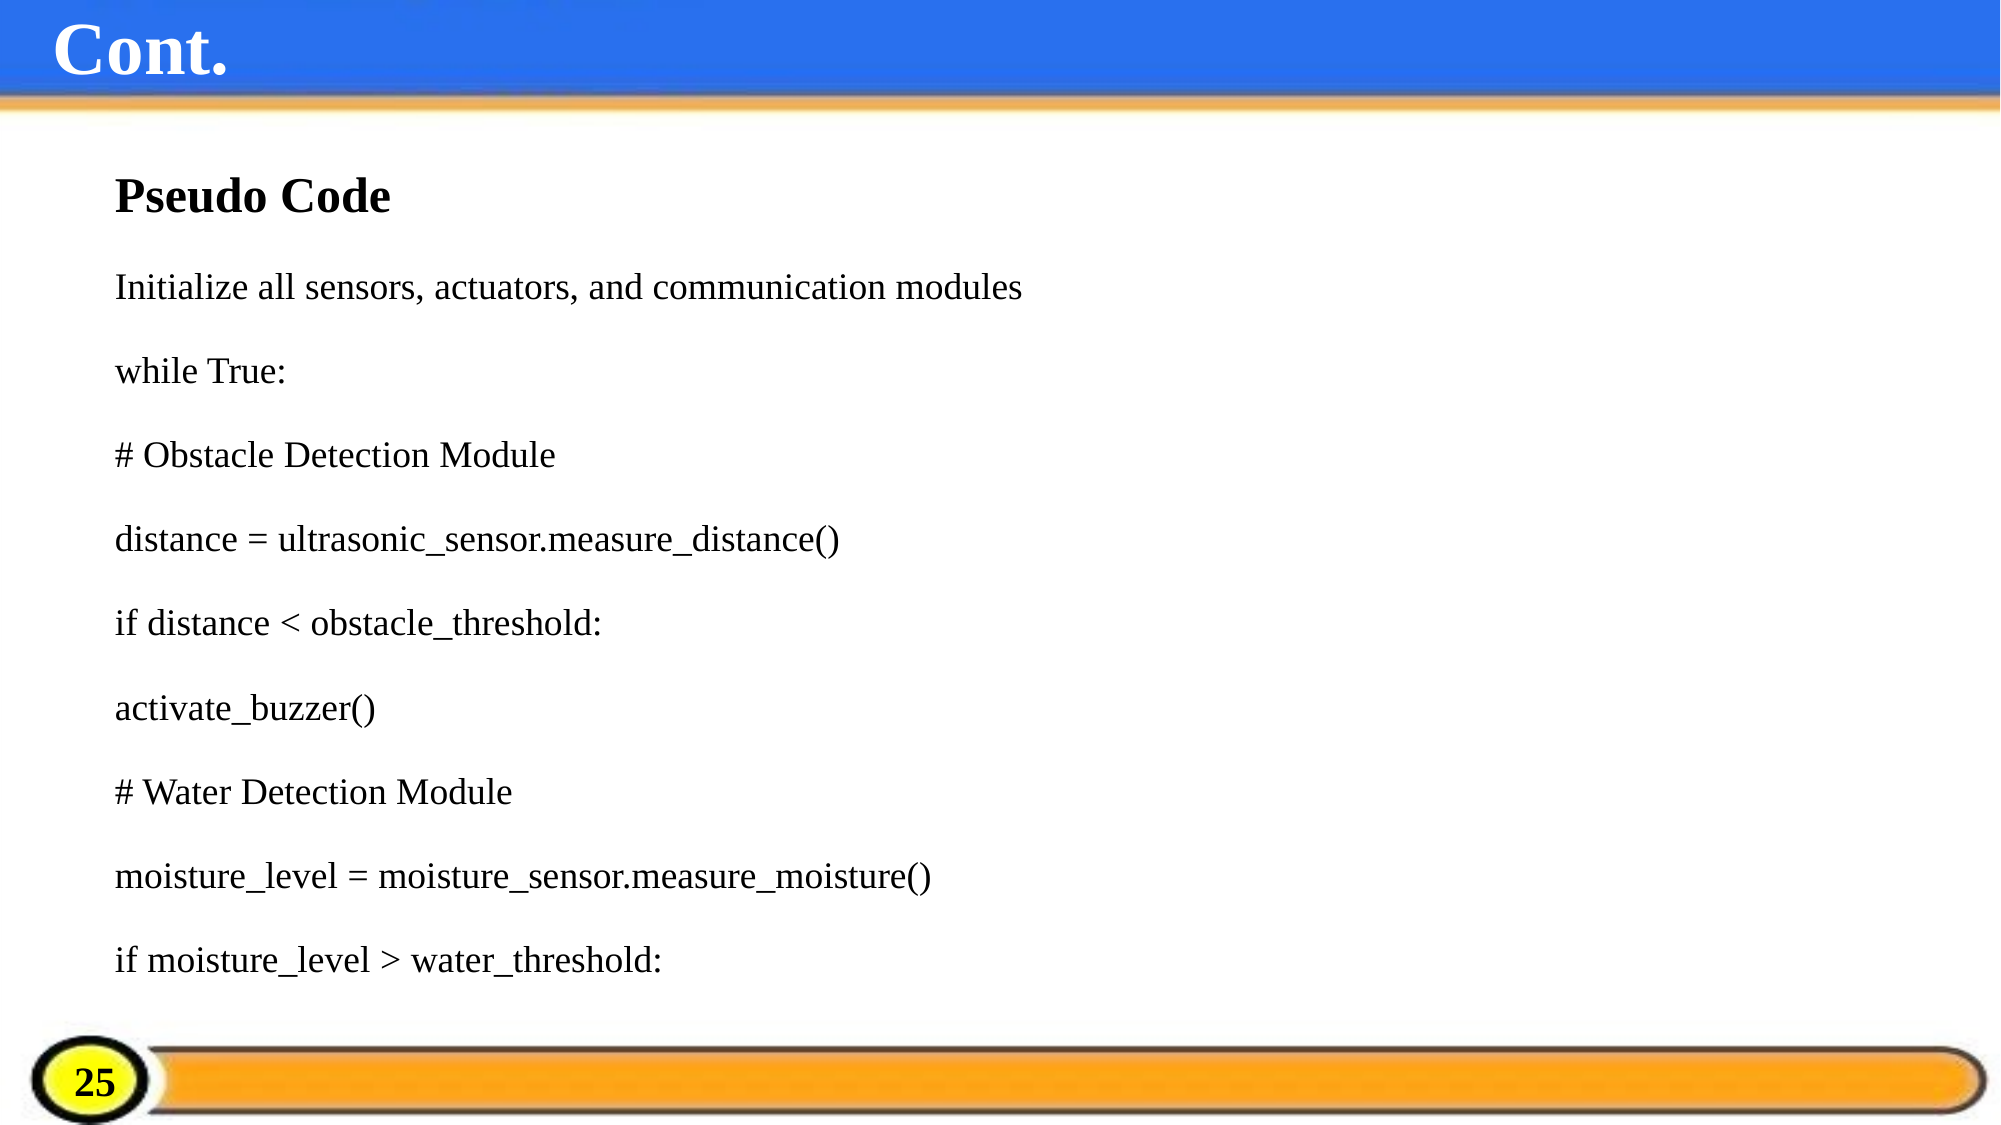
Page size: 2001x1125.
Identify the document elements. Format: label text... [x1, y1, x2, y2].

list Pseudo Code Initialize all sensors, actuators, and communication modules while True: # Obstacle Detection Module distance = ultrasonic_sensor.measure_distance() if distance < obstacle_threshold: activate_buzzer() # Water Detection Module moisture_level = moisture_sensor.measure_moisture() if moisture_level > water_threshold: [99, 125, 1900, 1000]
text_box 25 [59, 1047, 138, 1113]
title Cont. [37, 4, 1900, 85]
picture [0, 0, 2001, 1125]
